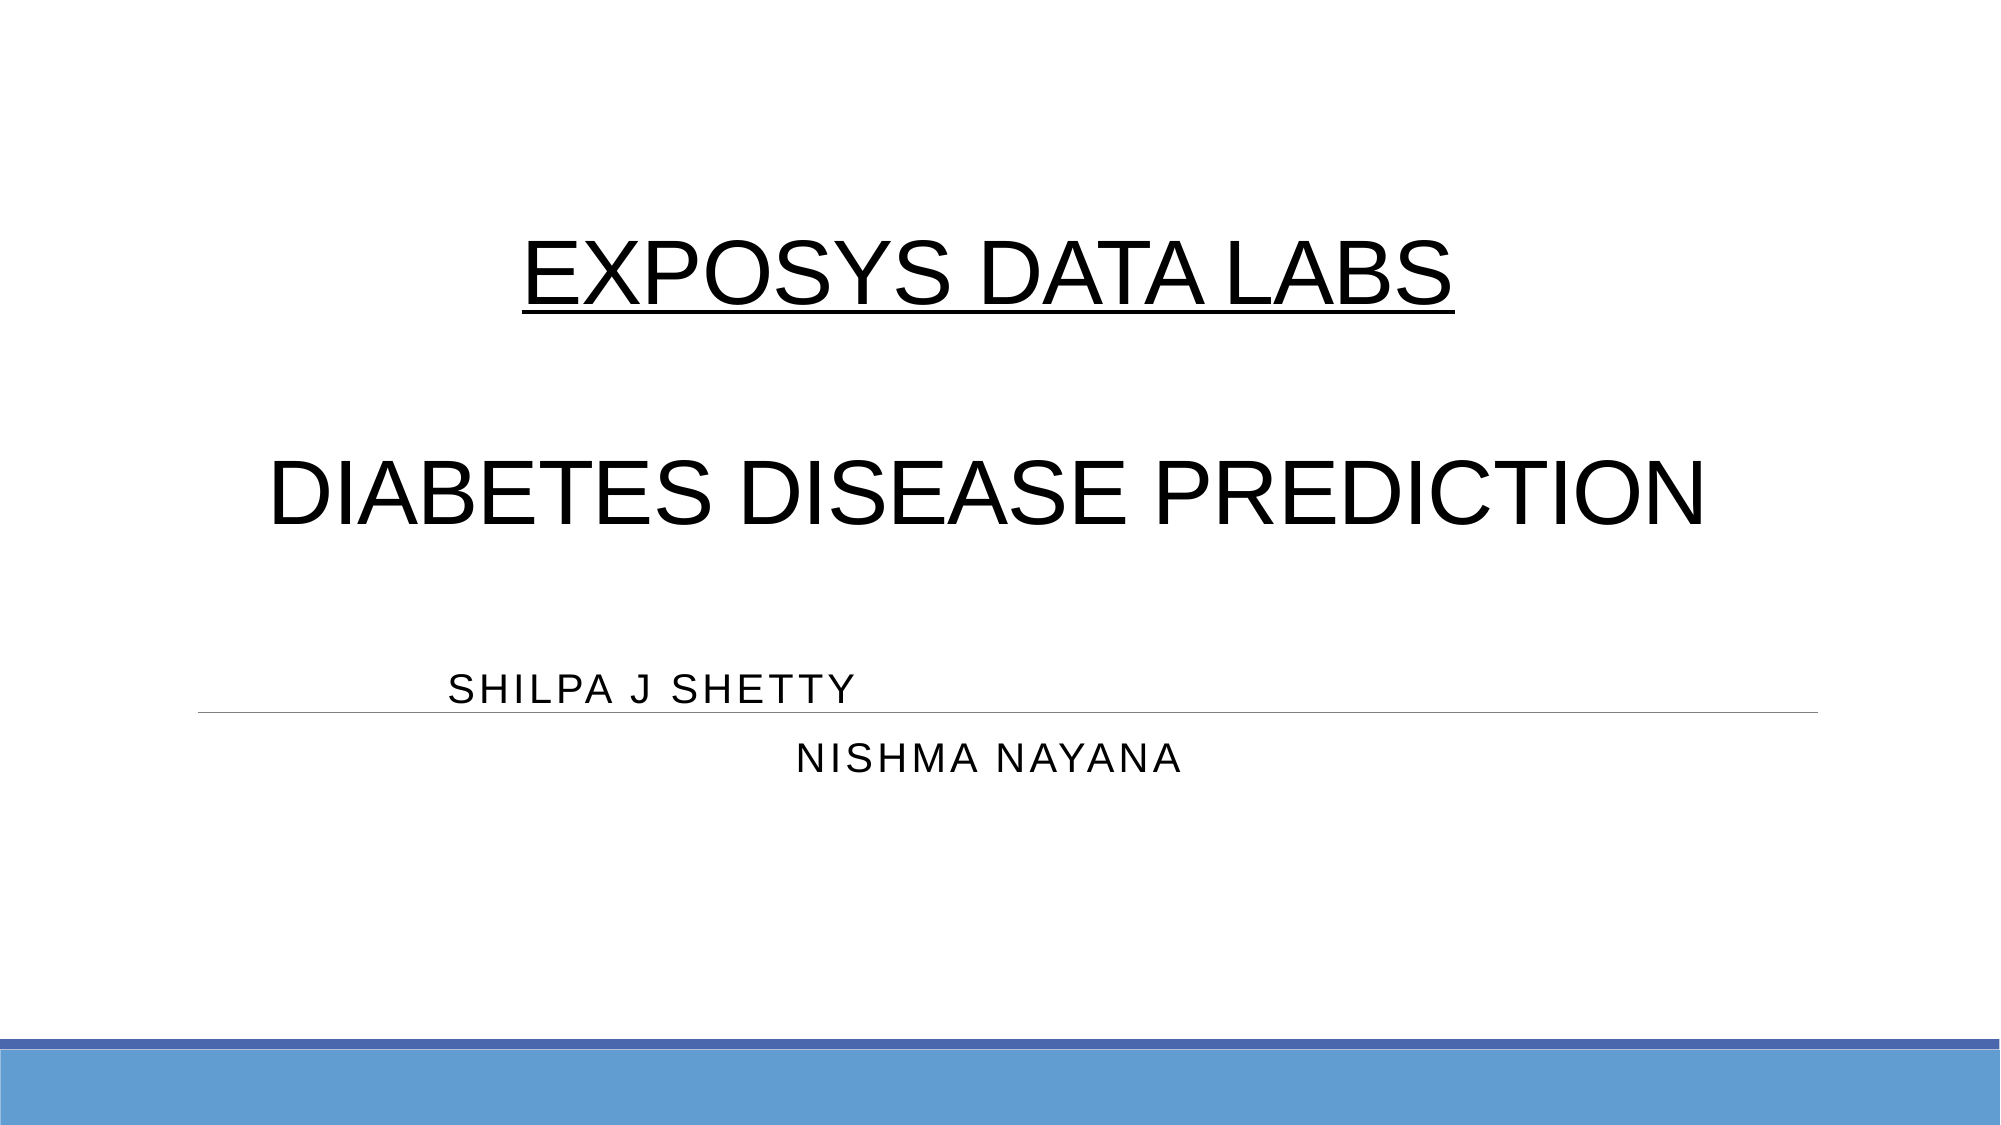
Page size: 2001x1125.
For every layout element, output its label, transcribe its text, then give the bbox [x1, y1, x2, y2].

subtitle SHILPA J SHETTY Nishma nayana [163, 660, 1814, 790]
title EXPOSYS DATA LABS DIABETES DISEASE PREDICTION [163, 48, 1814, 551]
